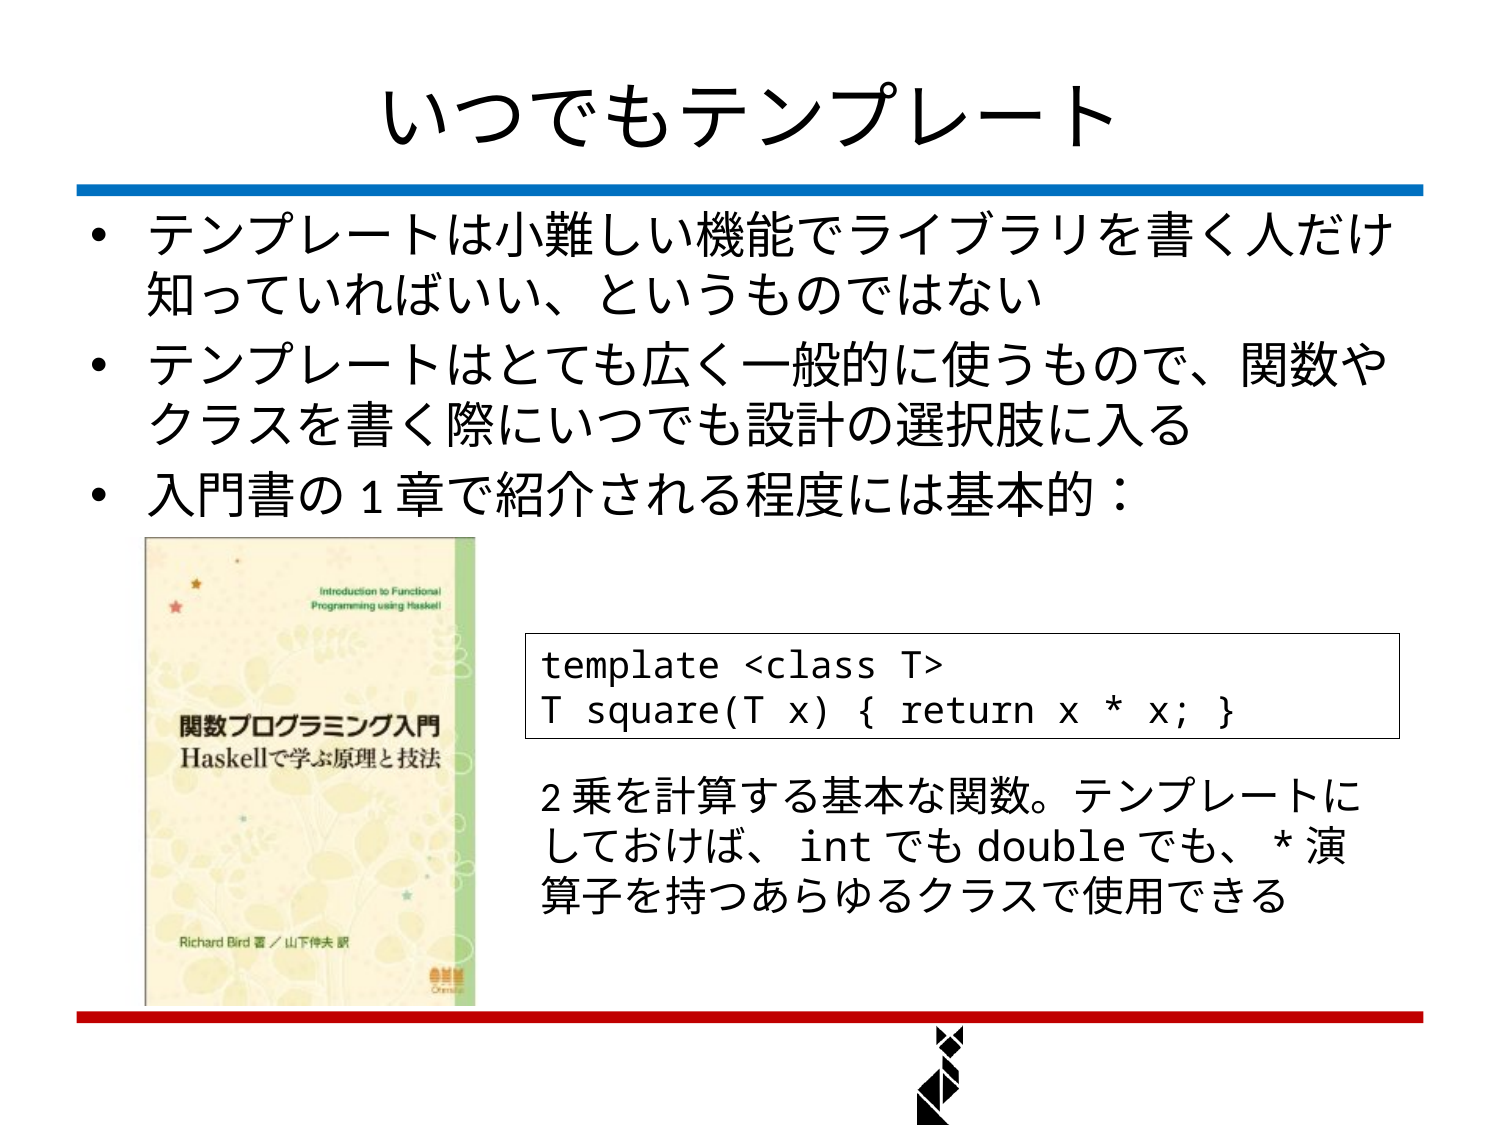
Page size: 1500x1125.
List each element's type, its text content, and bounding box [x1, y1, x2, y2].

list テンプレートは小難しい機能でライブラリを書く人だけ知っていればいい、というものではない テンプレートはとても広く一般的に使うもので、関数やクラスを書く際にいつでも設計の選択肢に入る 入門書の1章で紹介される程度には基本的： [75, 196, 1425, 538]
text_box 2乗を計算する基本な関数。テンプレートにしておけば、intでもdoubleでも、*演算子を持つあらゆるクラスで使用できる [549, 762, 1400, 927]
picture [917, 1025, 963, 1125]
text_box template <class T> T square(T x) { return x * x; } [549, 633, 1400, 739]
picture [76, 536, 546, 1007]
title いつでもテンプレート [75, 45, 1425, 185]
